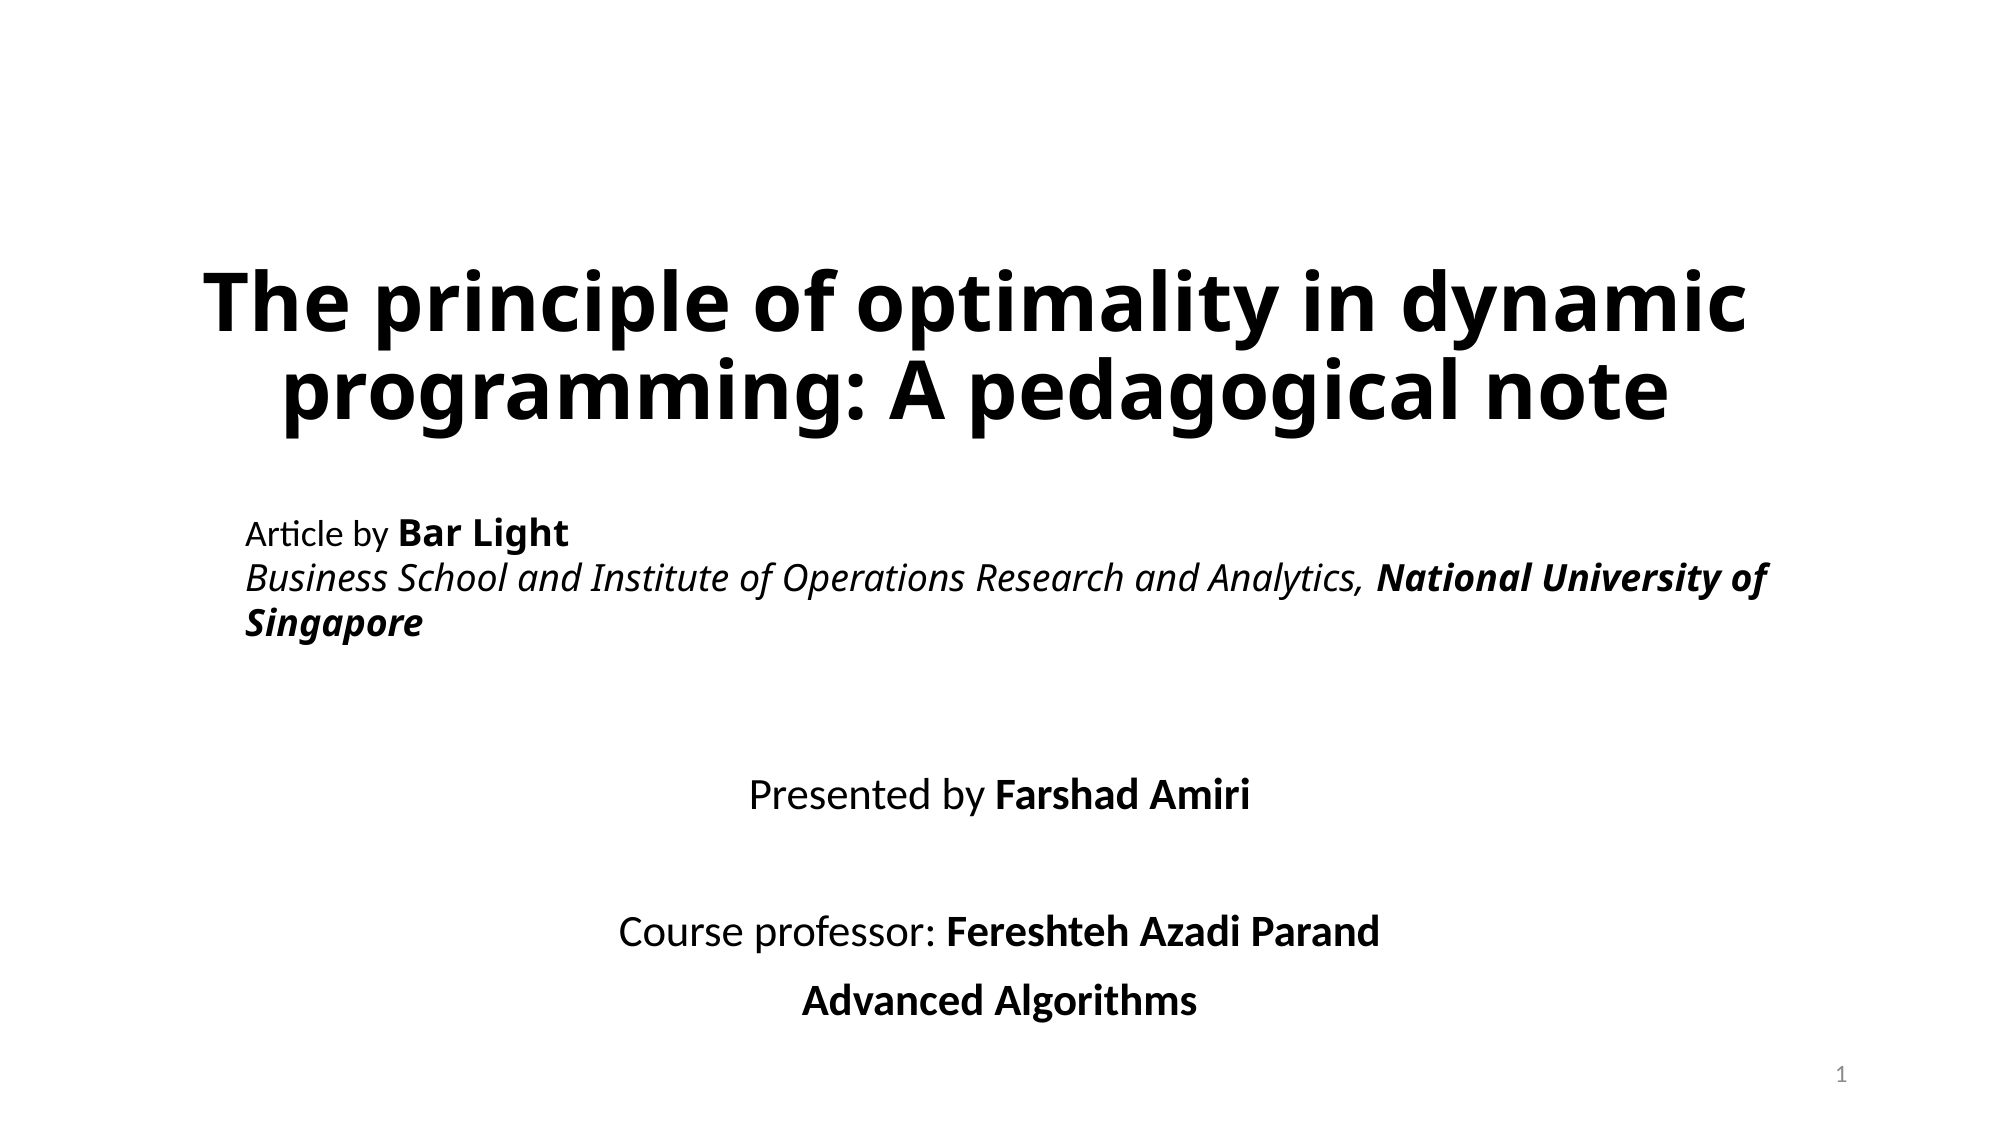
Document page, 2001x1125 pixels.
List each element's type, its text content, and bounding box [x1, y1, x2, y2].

slide_number 1 [1412, 1042, 1863, 1103]
title The principle of optimality in dynamic programming: A pedagogical note [168, 173, 1787, 445]
subtitle Presented by Farshad Amiri Course professor: Fereshteh Azadi Parand Advanced Algorithms [545, 832, 1455, 1035]
text_box Article by Bar Light Business School and Institute of Operations Research and Analytics, National University of Singapore [230, 501, 1862, 832]
